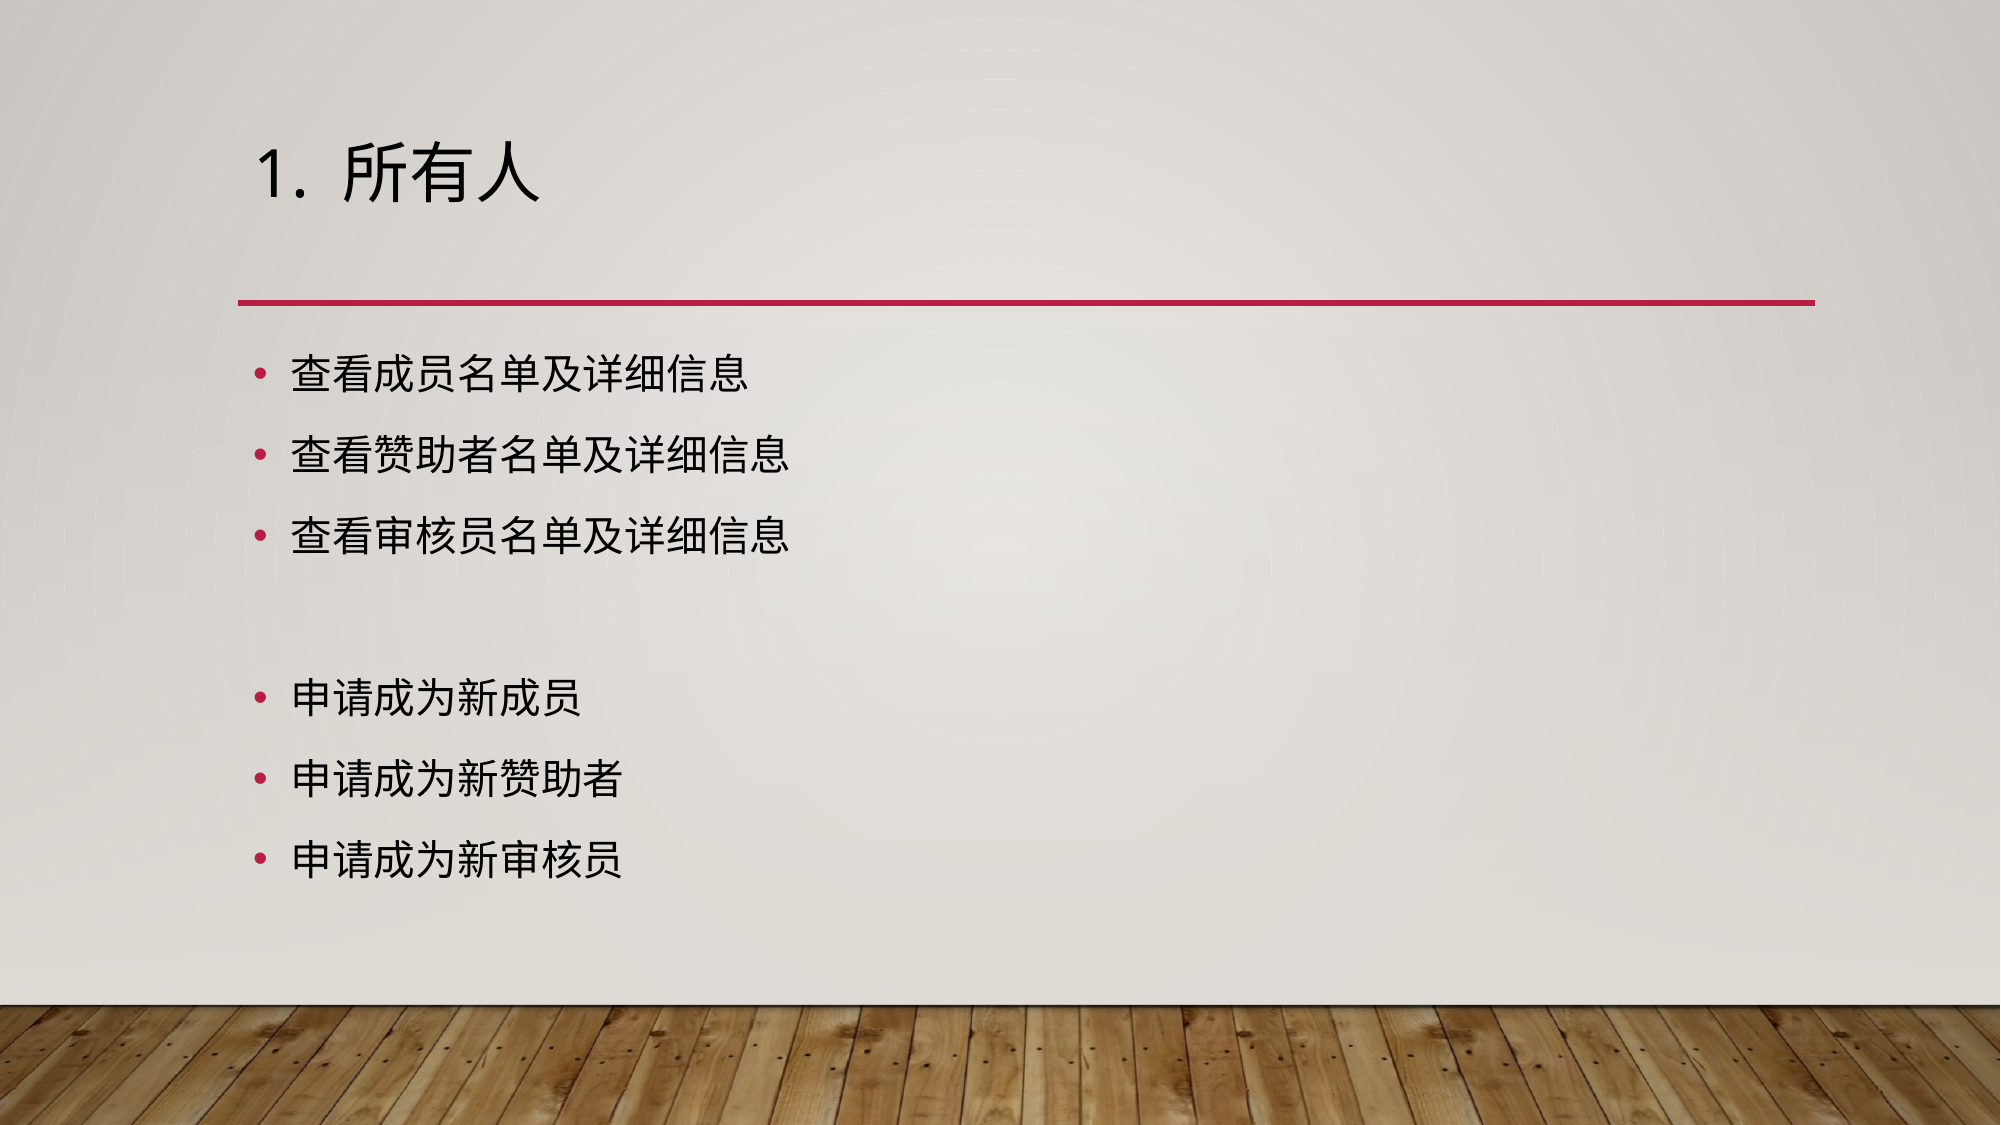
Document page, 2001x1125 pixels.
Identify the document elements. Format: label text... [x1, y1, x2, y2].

list 查看成员名单及详细信息 查看赞助者名单及详细信息 查看审核员名单及详细信息 申请成为新成员 申请成为新赞助者 申请成为新审核员 [238, 330, 1814, 897]
picture [0, 1005, 2000, 1125]
title 1. 所有人 [238, 131, 1814, 305]
